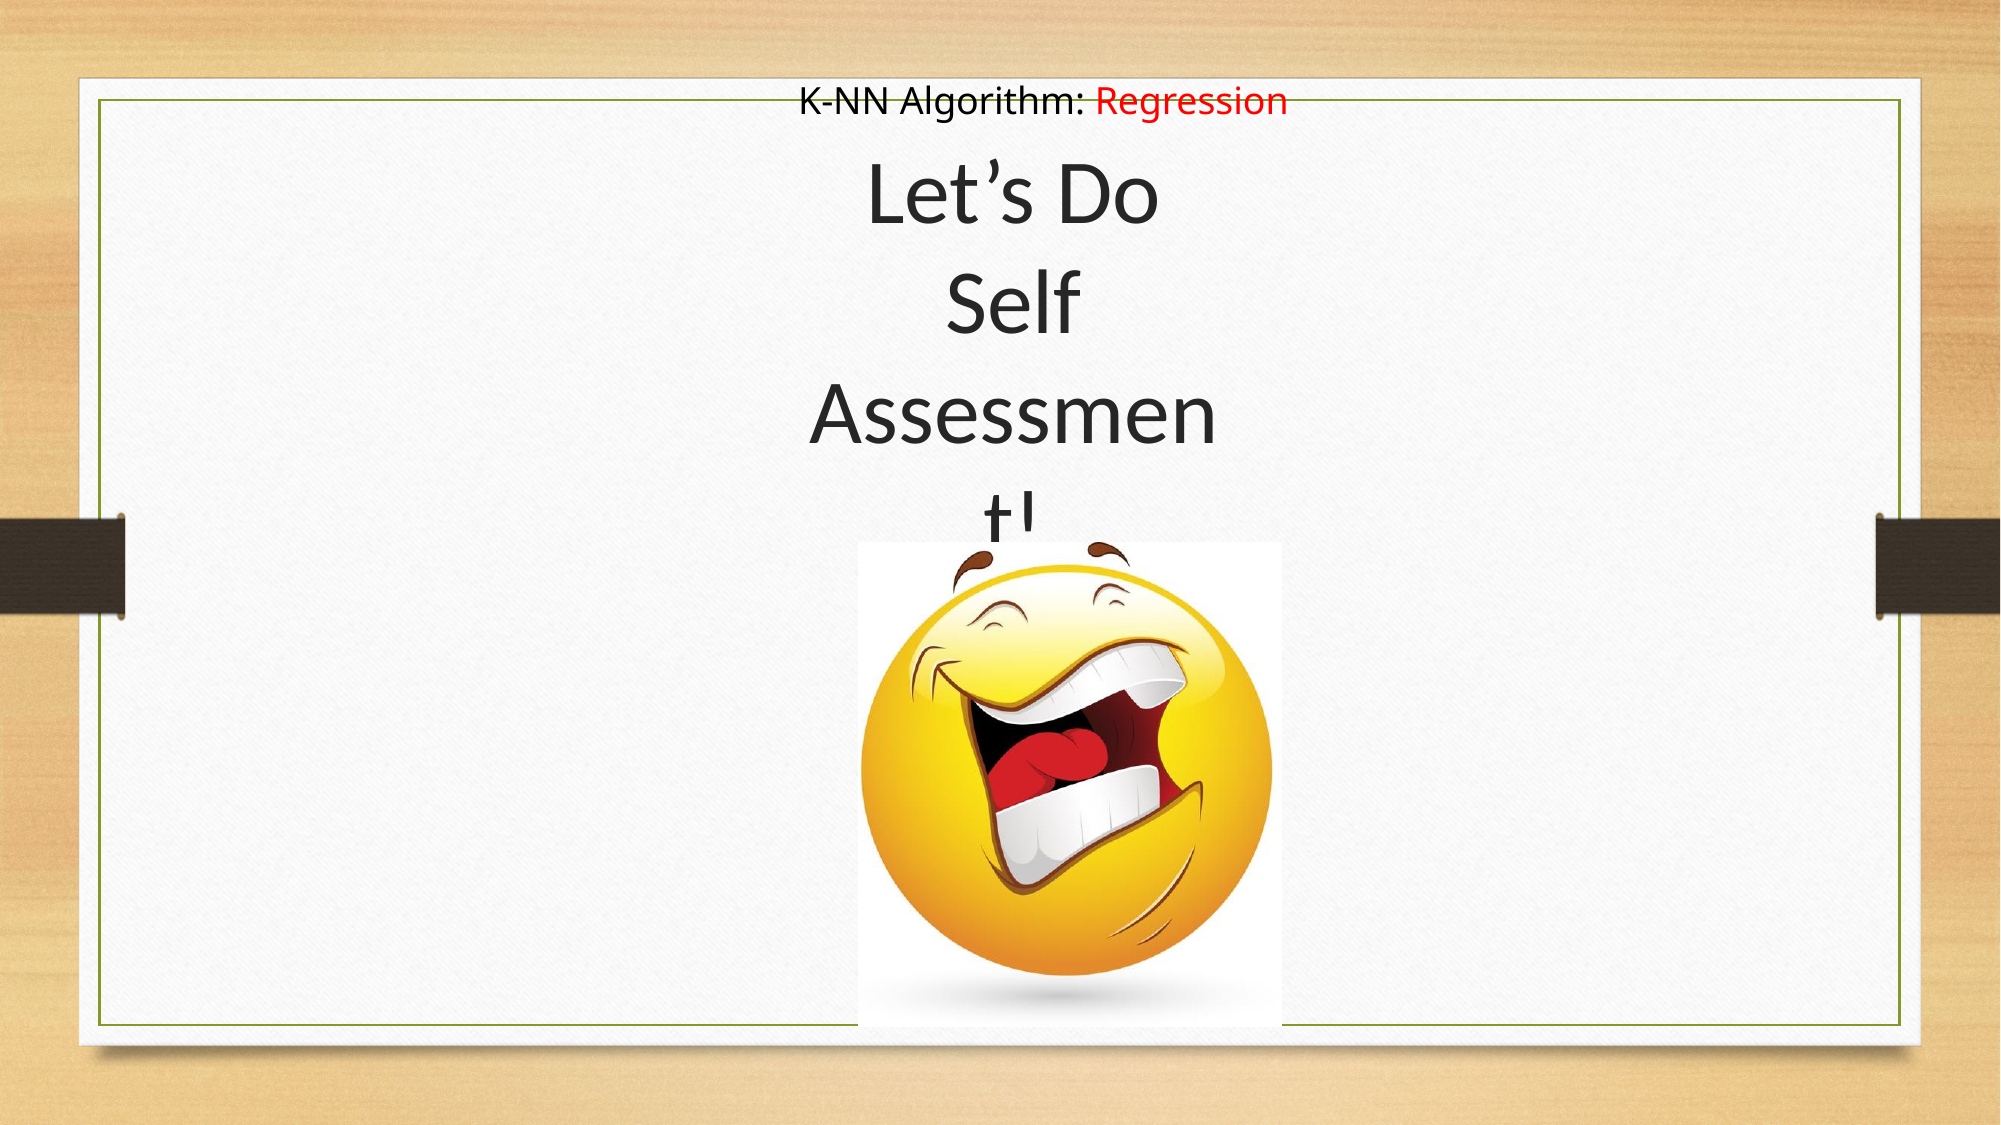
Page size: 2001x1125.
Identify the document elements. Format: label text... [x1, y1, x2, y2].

text_box K-NN Algorithm: Regression [796, 75, 1342, 123]
picture [0, 0, 2001, 1125]
title Let’s Do Self Assessment! [796, 129, 1230, 572]
